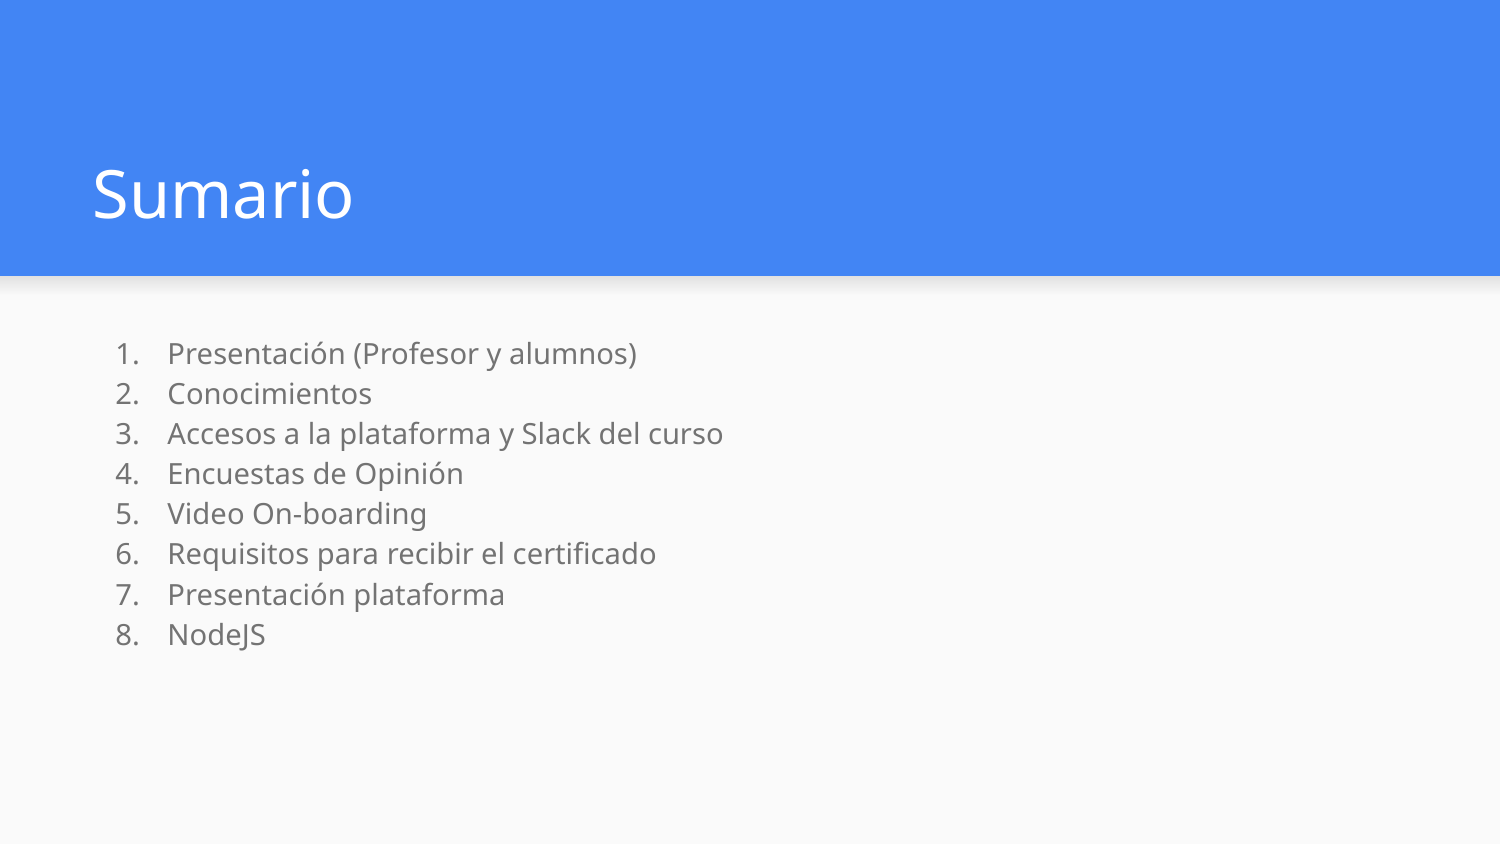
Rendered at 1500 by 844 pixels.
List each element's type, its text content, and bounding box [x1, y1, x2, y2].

title Sumario [77, 121, 1427, 248]
list Presentación (Profesor y alumnos) Conocimientos Accesos a la plataforma y Slack del curso Encuestas de Opinión Video On-boarding Requisitos para recibir el certificado Presentación plataforma NodeJS [77, 314, 1427, 760]
